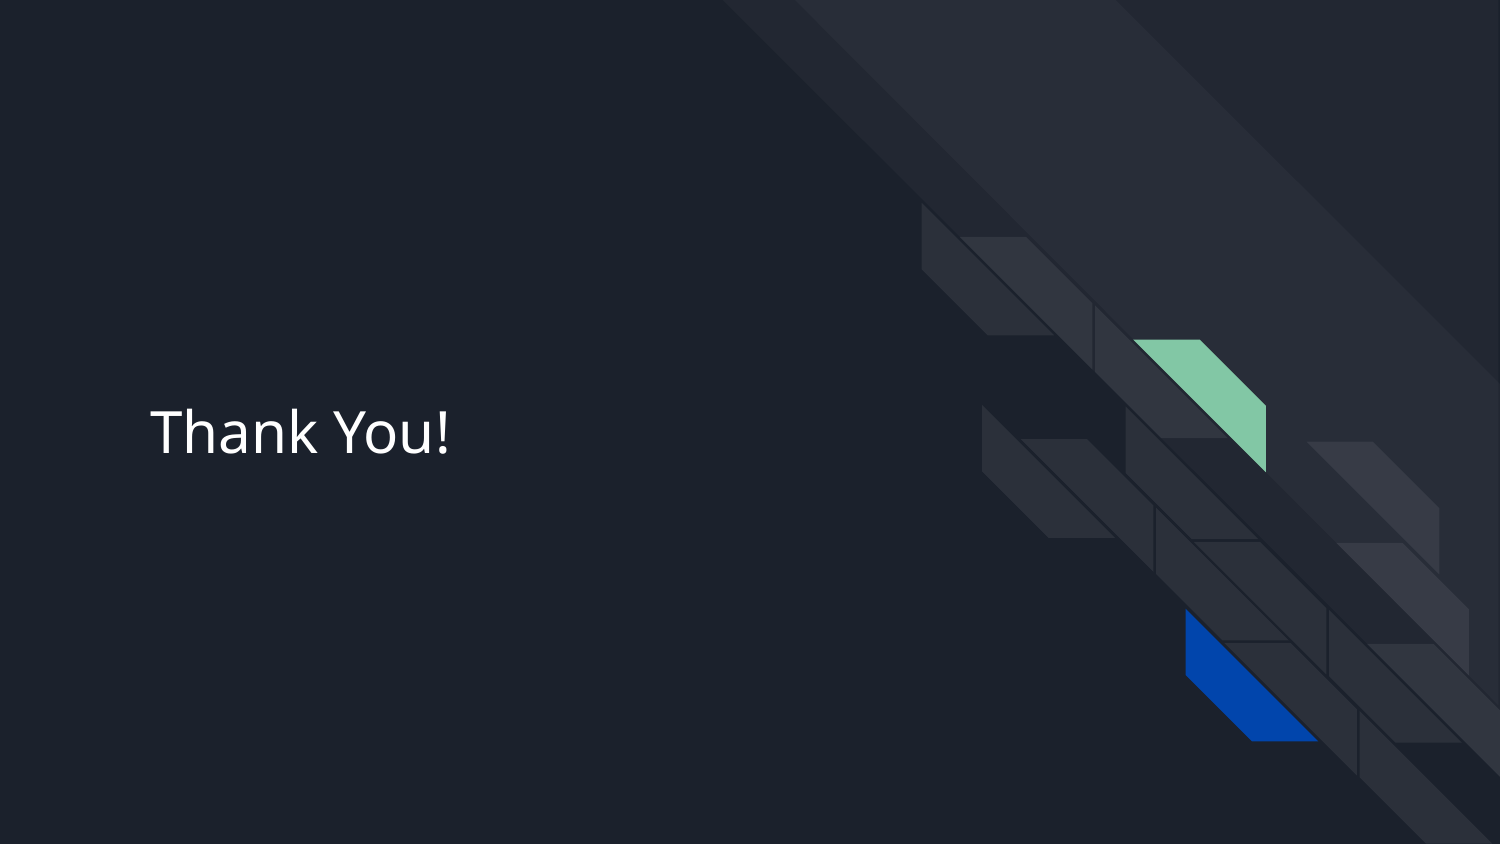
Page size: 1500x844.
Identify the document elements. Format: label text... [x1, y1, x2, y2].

title Thank You! [135, 336, 888, 526]
